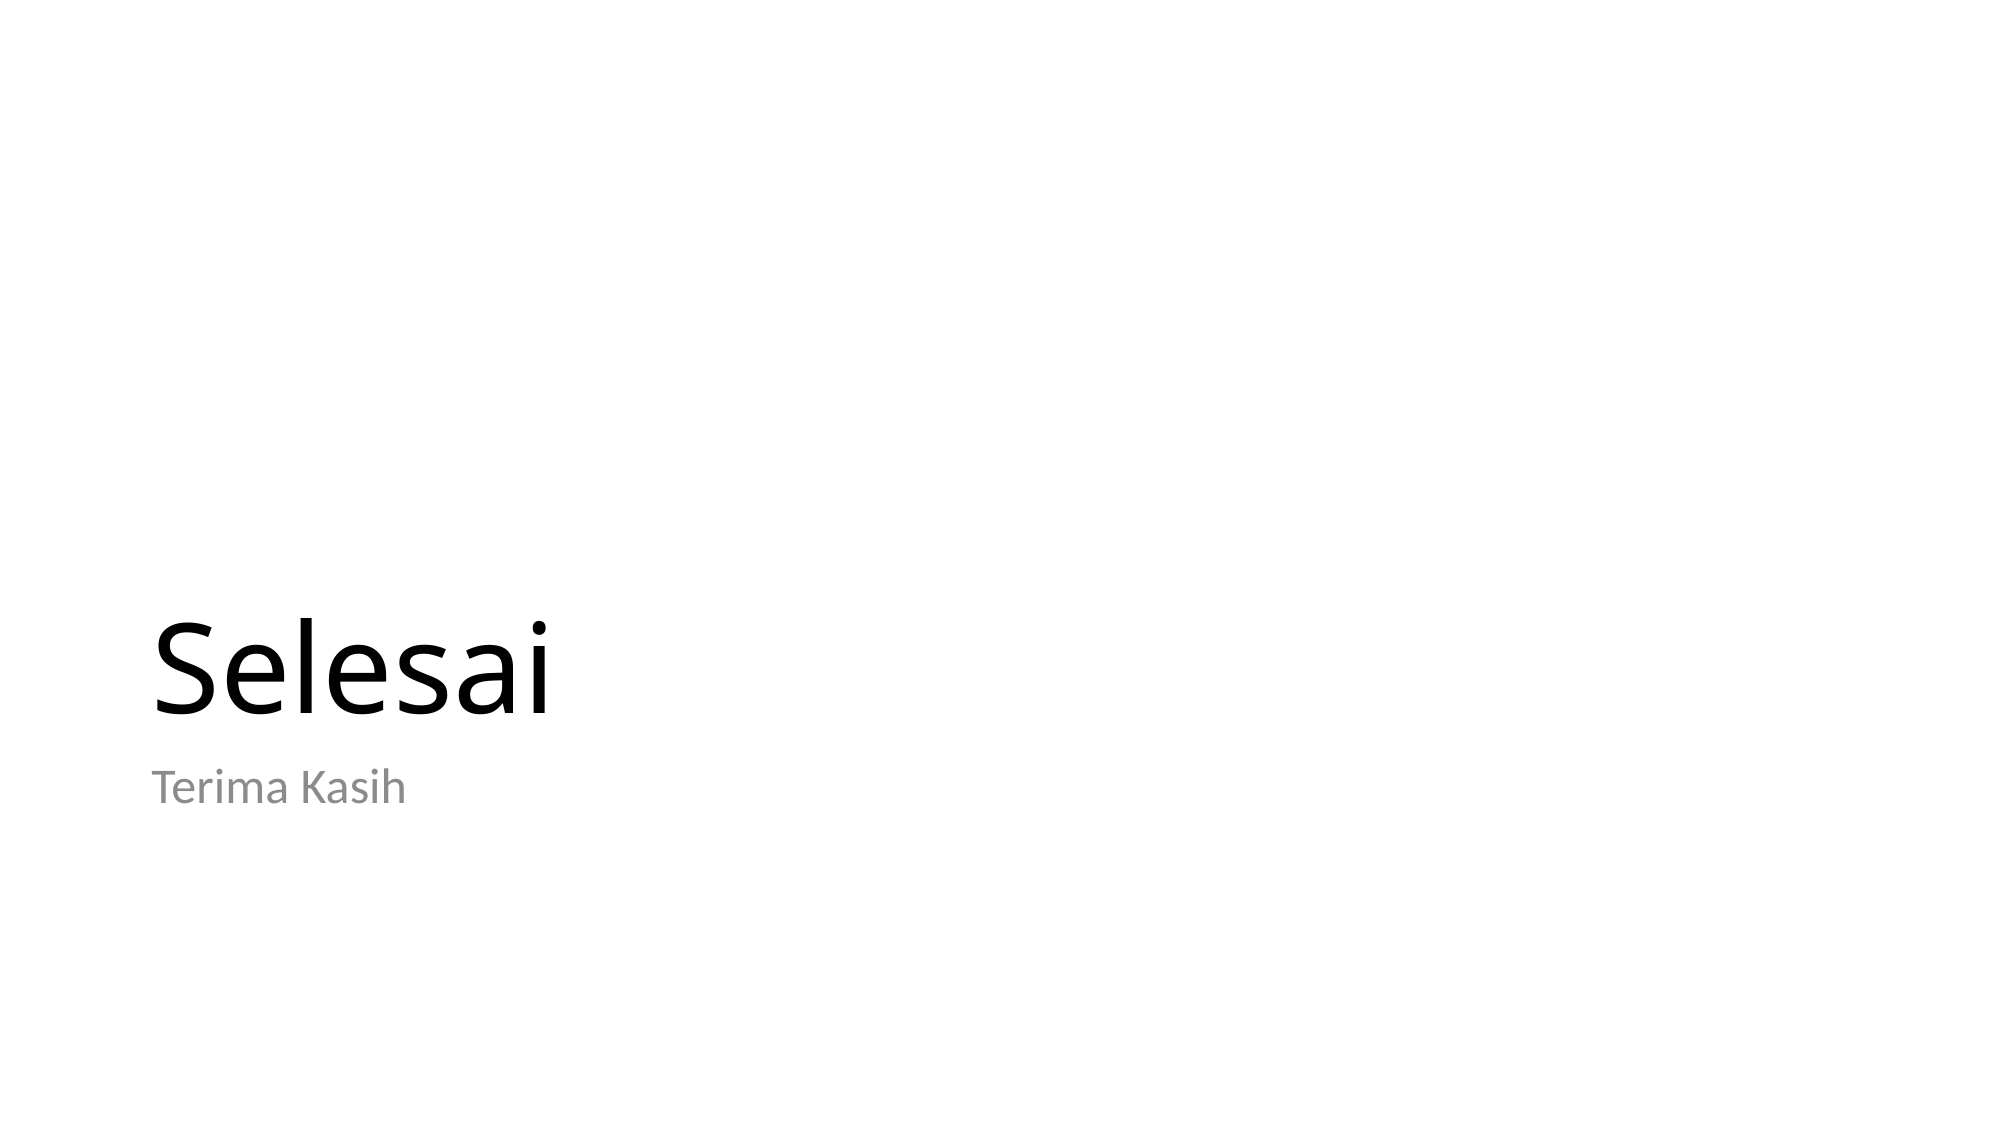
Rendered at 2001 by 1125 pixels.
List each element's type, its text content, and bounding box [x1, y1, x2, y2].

title Selesai [136, 280, 1862, 749]
list Terima Kasih [136, 752, 1862, 999]
